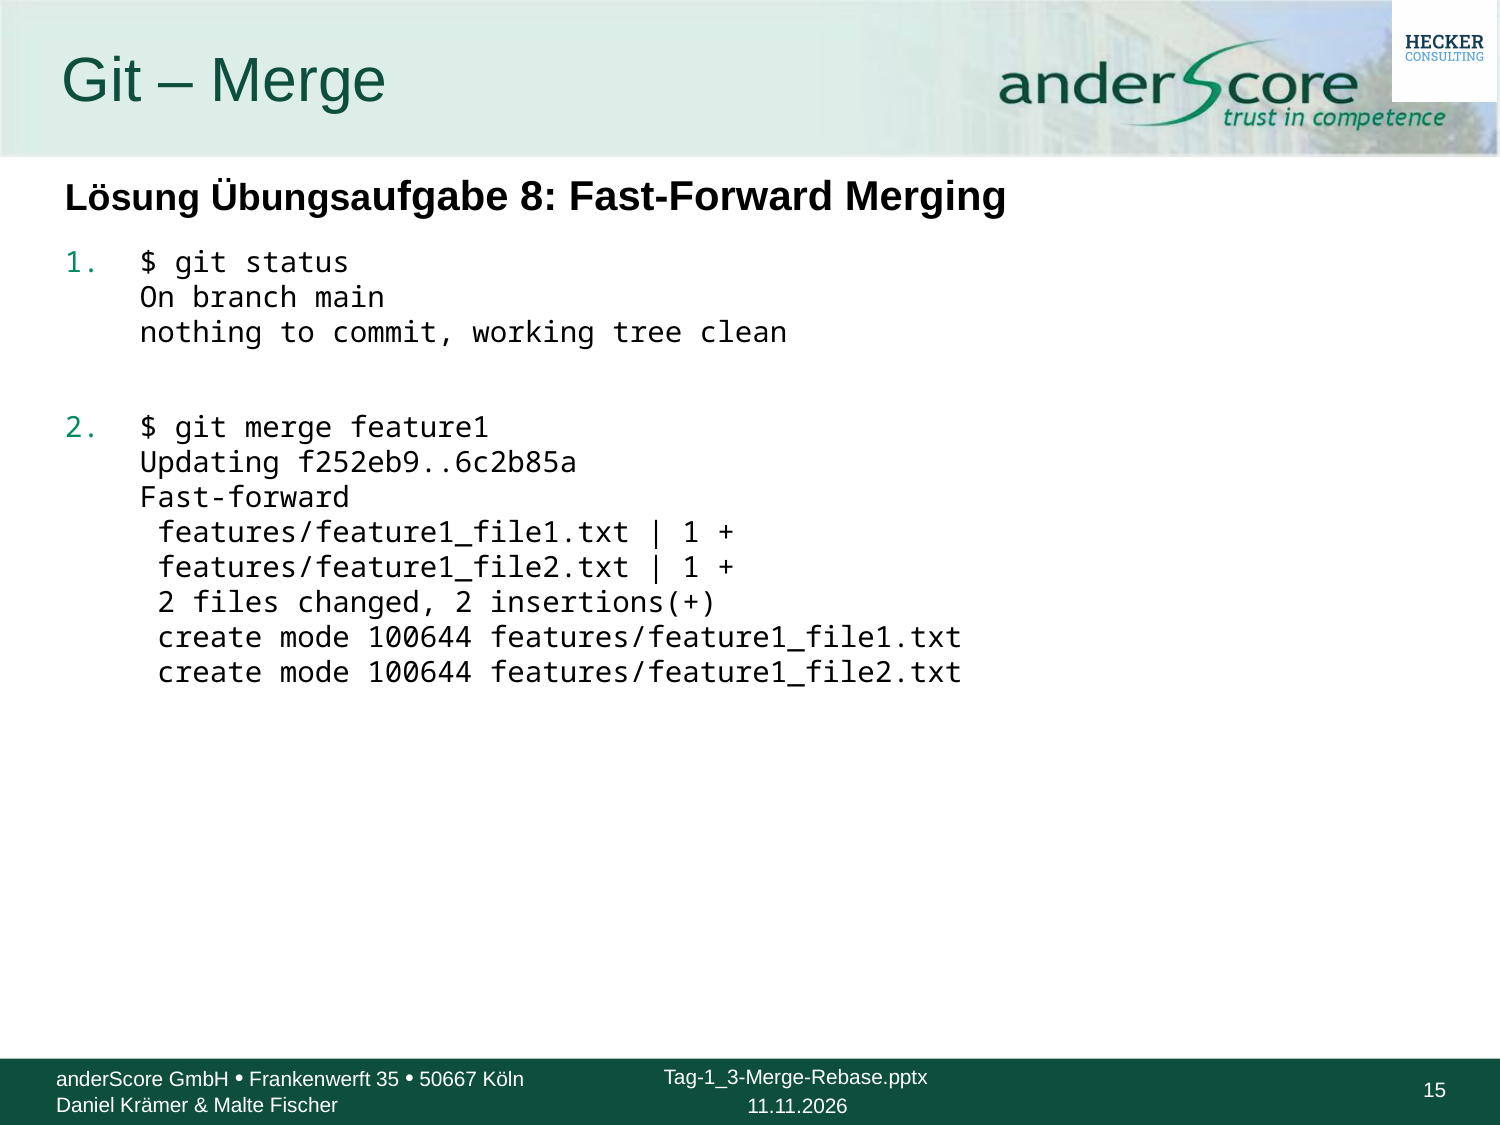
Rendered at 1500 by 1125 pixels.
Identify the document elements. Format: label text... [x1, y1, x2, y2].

title Git – Merge [46, 23, 975, 140]
list Lösung Übungsaufgabe 8: Fast-Forward Merging $ git status On branch main nothing to commit, working tree clean $ git merge feature1 Updating f252eb9..6c2b85a Fast-forward features/feature1_file1.txt | 1 + features/feature1_file2.txt | 1 + 2 files changed, 2 insertions(+) create mode 100644 features/feature1_file1.txt create mode 100644 features/feature1_file2.txt [49, 160, 1447, 1047]
picture [0, 0, 1500, 157]
